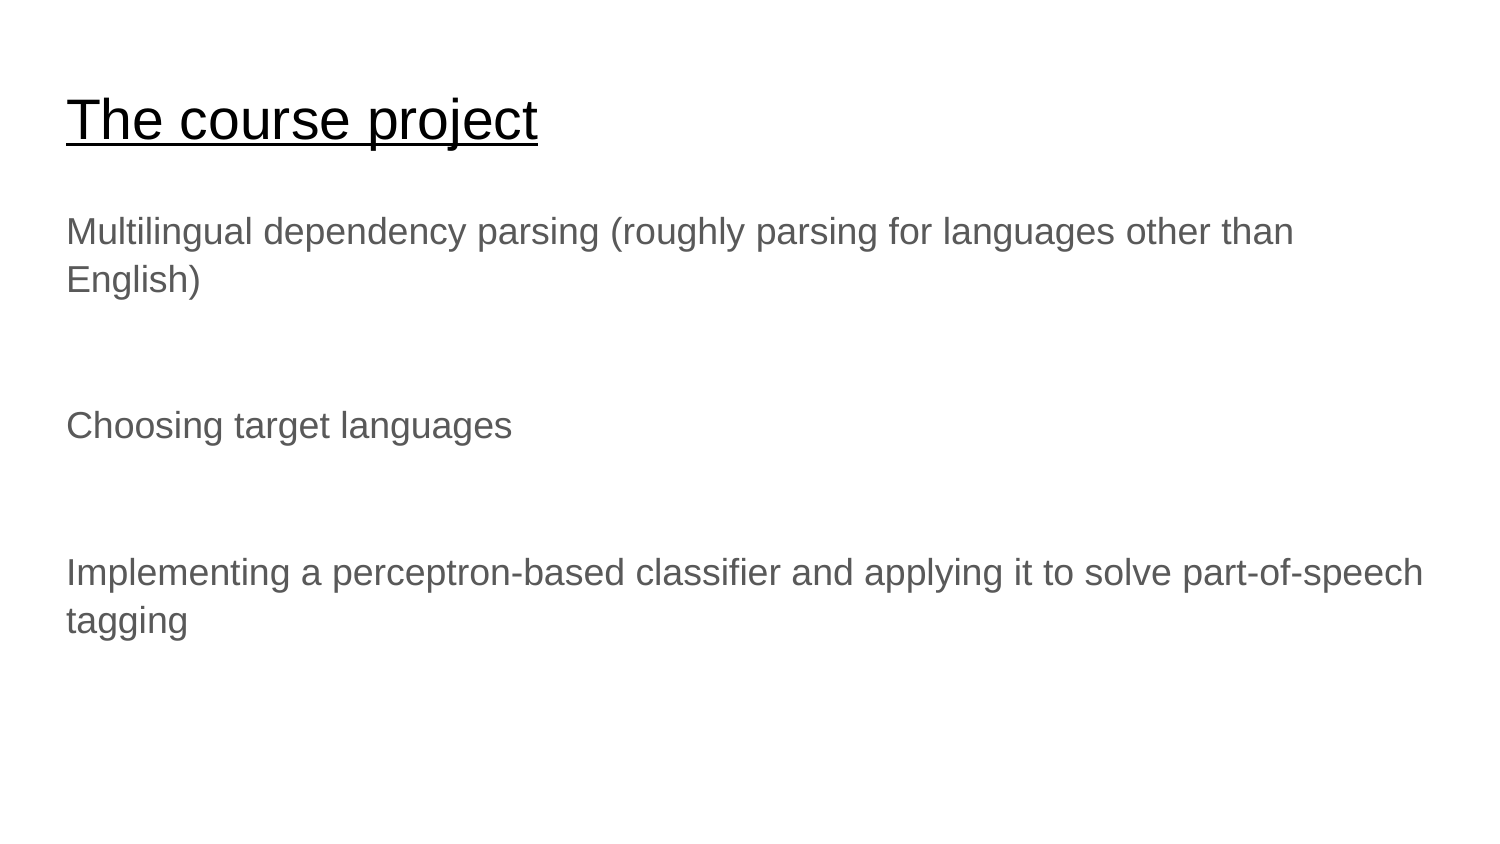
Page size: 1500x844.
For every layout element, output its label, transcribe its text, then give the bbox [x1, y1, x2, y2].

title The course project [51, 72, 1449, 167]
list Multilingual dependency parsing (roughly parsing for languages other than English) Choosing target languages Implementing a perceptron-based classifier and applying it to solve part-of-speech tagging [51, 189, 1449, 750]
